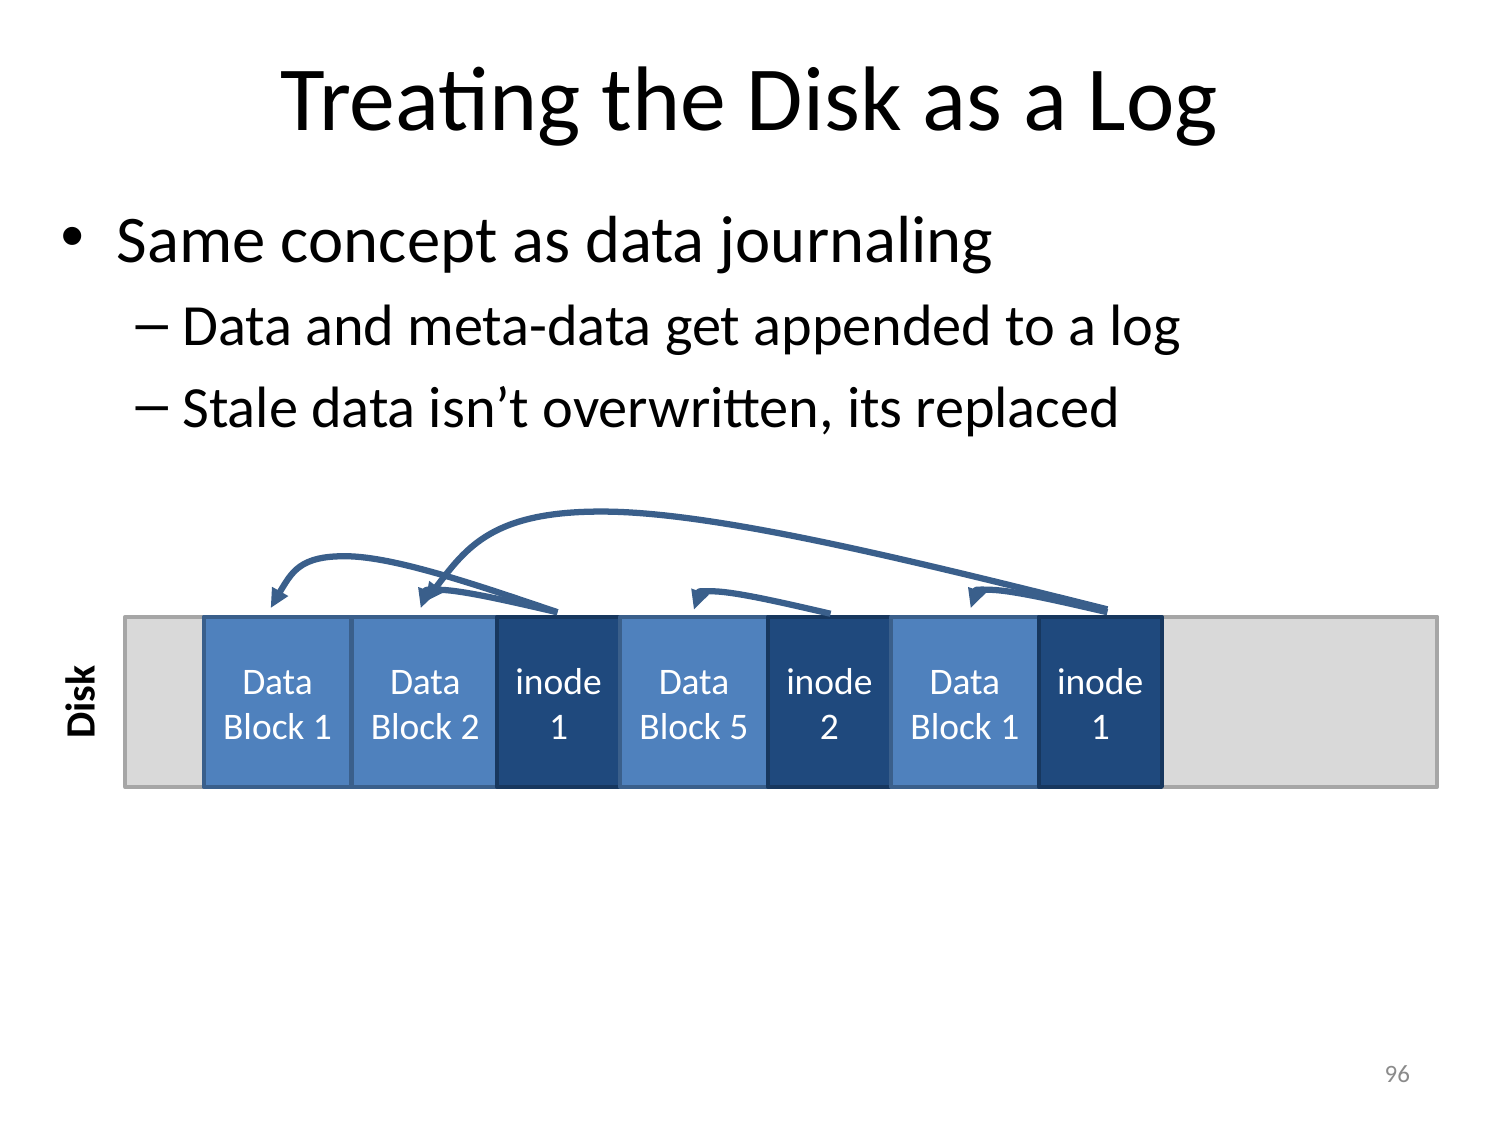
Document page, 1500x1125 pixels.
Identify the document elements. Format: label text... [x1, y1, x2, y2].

text_box inode 1 [1037, 615, 1164, 789]
text_box [1163, 615, 1439, 789]
text_box [425, 509, 1108, 612]
text_box [1009, 609, 1108, 615]
text_box Data Block 1 [202, 615, 349, 789]
text_box Disk [45, 594, 111, 810]
text_box inode 2 [766, 615, 889, 789]
text_box [123, 615, 202, 789]
text_box inode 1 [495, 615, 618, 789]
title Treating the Disk as a Log [75, 0, 1425, 188]
text_box Data Block 1 [889, 615, 1037, 789]
text_box [692, 605, 832, 616]
slide_number 96 [1074, 1042, 1425, 1103]
text_box Data Block 5 [618, 615, 766, 789]
list Same concept as data journaling Data and meta-data get appended to a log Stale data isn’t overwritten, its replaced [45, 188, 1470, 472]
text_box Data Block 2 [349, 615, 495, 789]
text_box [270, 554, 559, 615]
